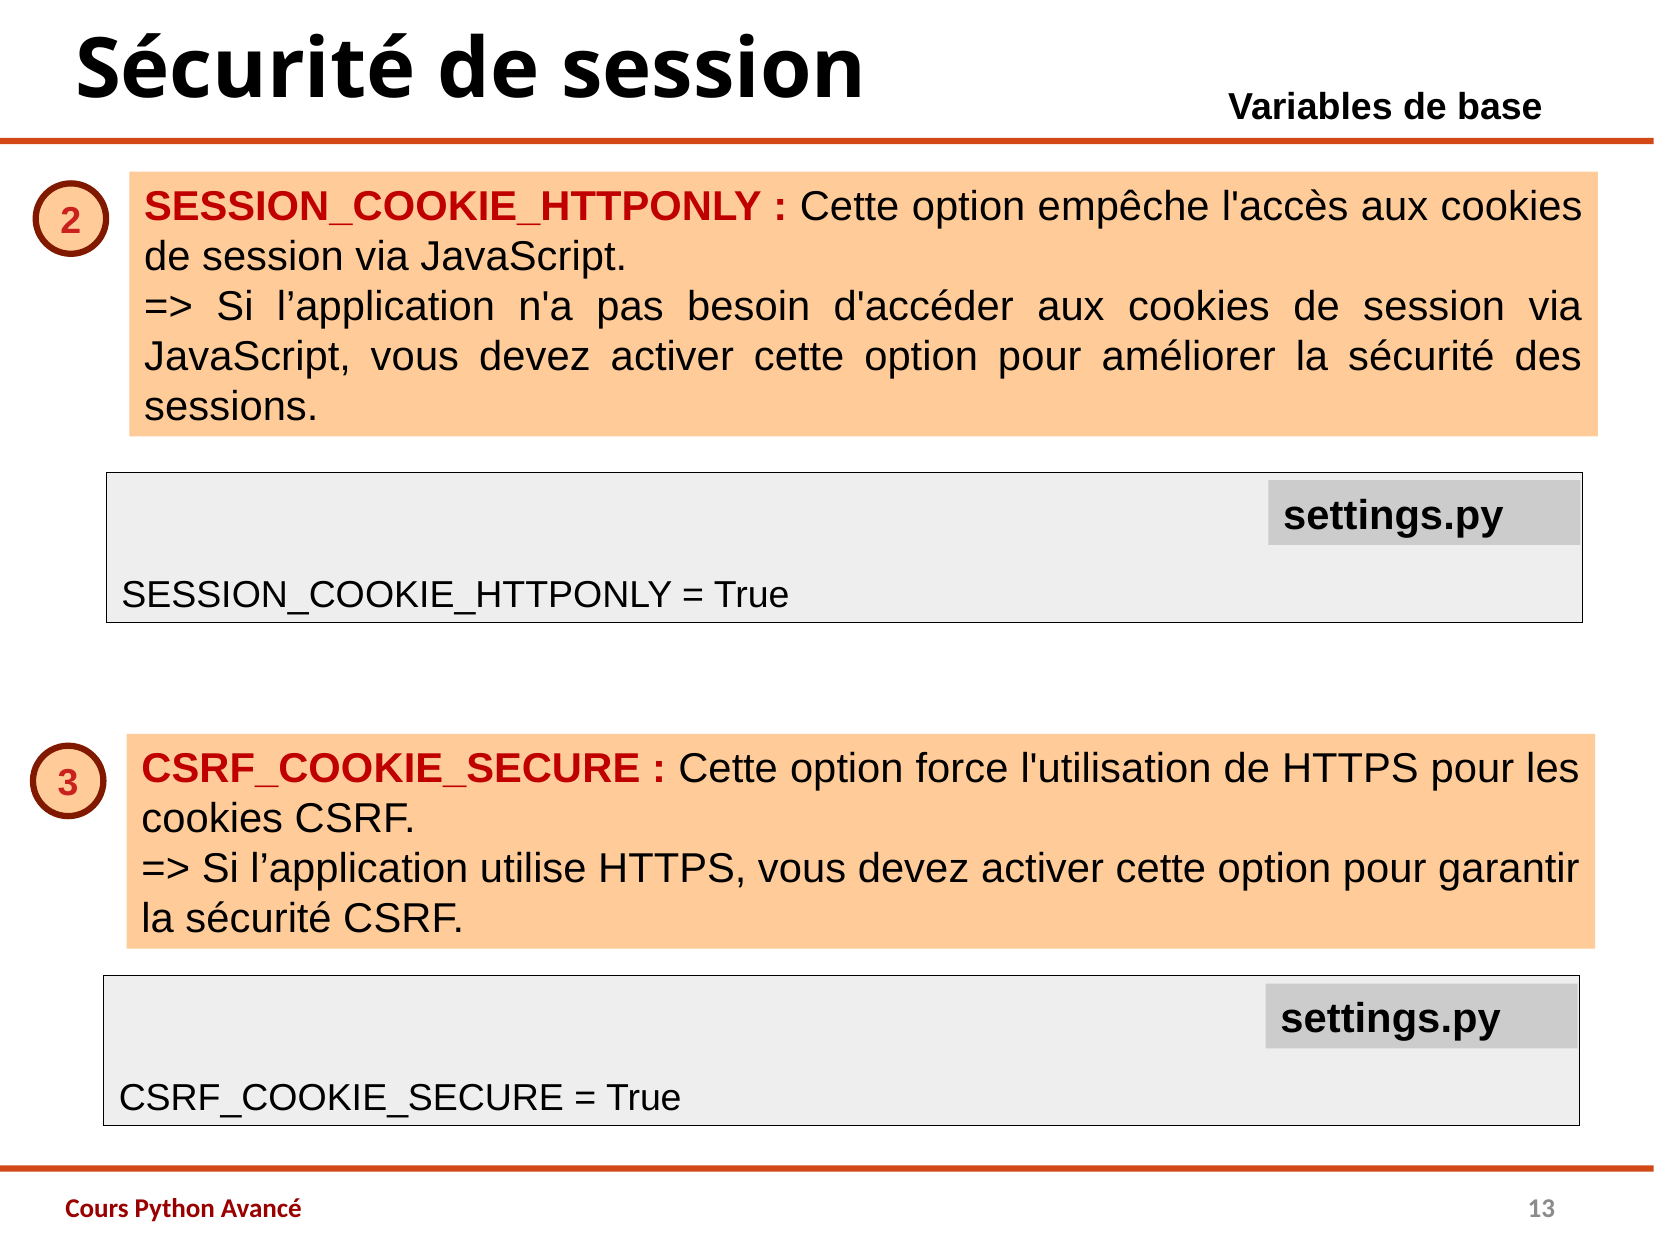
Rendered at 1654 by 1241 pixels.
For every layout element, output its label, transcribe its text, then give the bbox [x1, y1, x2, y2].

text_box Variables de base [1213, 74, 1635, 135]
text_box 3 [32, 745, 104, 817]
text_box 2 [35, 183, 107, 254]
text_box 13 [1184, 1177, 1570, 1237]
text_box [103, 975, 1581, 1127]
text_box Cours Python Avancé [50, 1177, 574, 1237]
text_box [106, 472, 1583, 624]
text_box SESSION_COOKIE_HTTPONLY : Cette option empêche l'accès aux cookies de session via JavaScript. => Si l’application n'a pas besoin d'accéder aux cookies de session via JavaScript, vous devez activer cette option pour améliorer la sécurité des sessions. [129, 171, 1598, 437]
text_box CSRF_COOKIE_SECURE : Cette option force l'utilisation de HTTPS pour les cookies CSRF. => Si l’application utilise HTTPS, vous devez activer cette option pour garantir la sécurité CSRF. [126, 733, 1596, 949]
text_box Sécurité de session [60, 0, 1494, 130]
